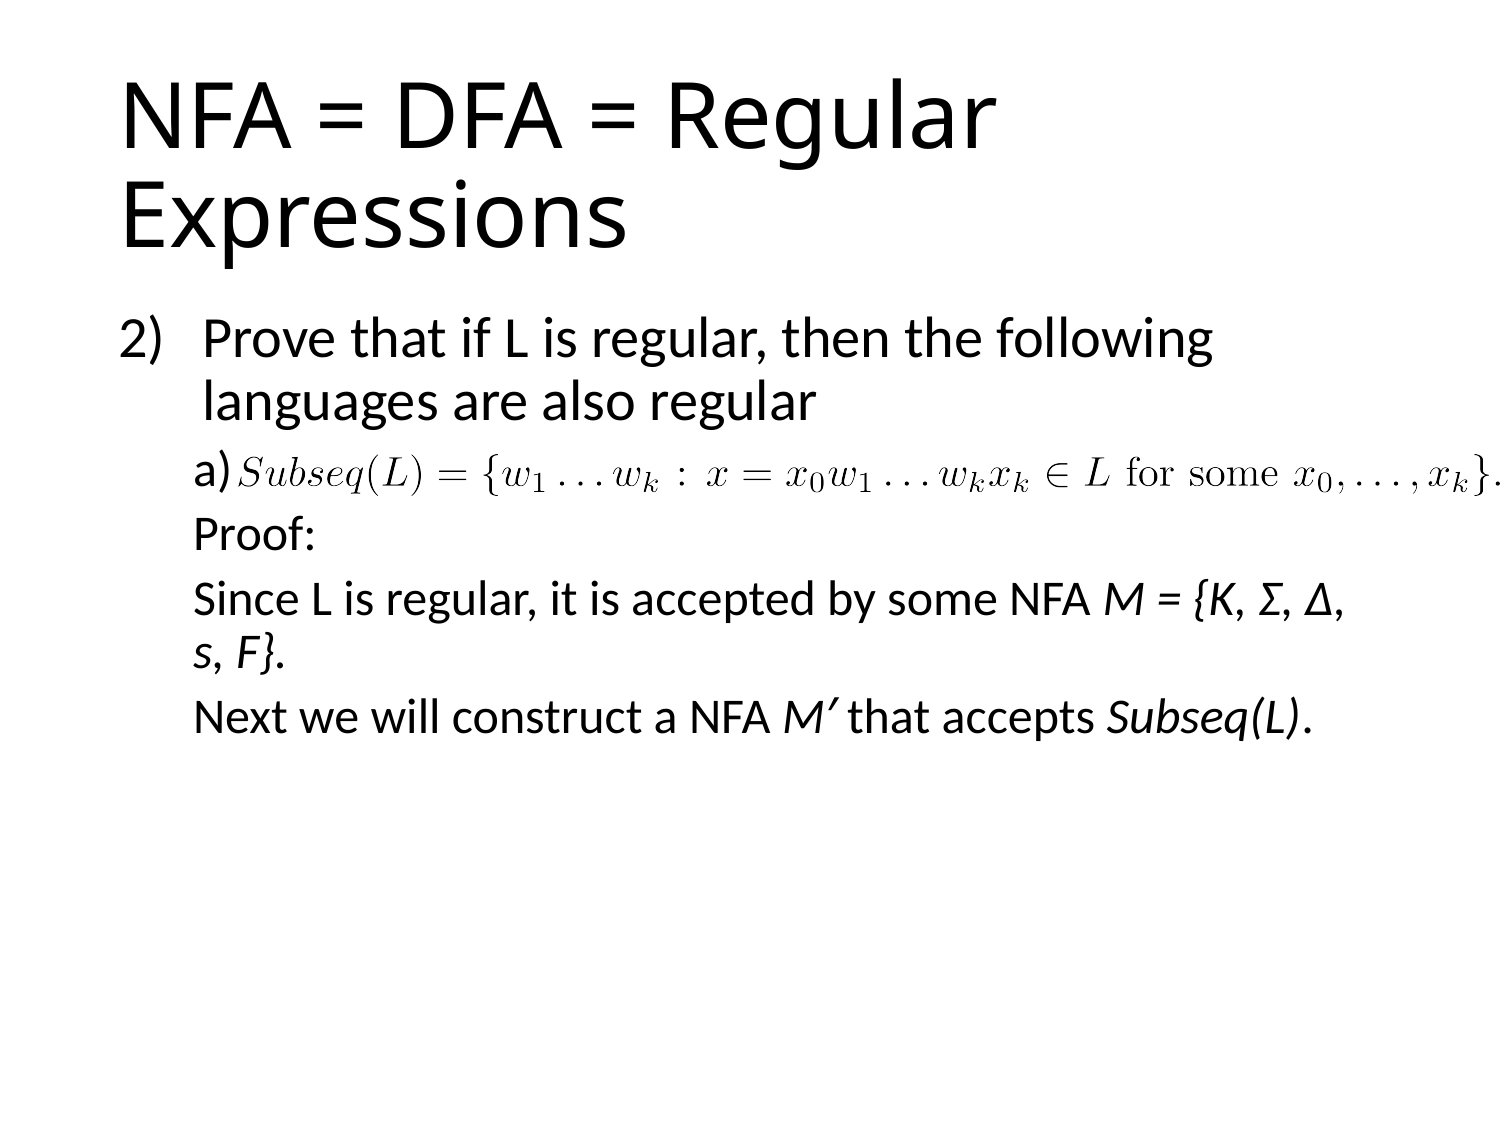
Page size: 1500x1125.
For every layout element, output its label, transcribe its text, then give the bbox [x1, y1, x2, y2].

picture [238, 454, 1500, 496]
list Prove that if L is regular, then the following languages are also regular Proof: Since L is regular, it is accepted by some NFA M = {K, Σ, Δ, s, F}. Next we will construct a NFA M′ that accepts Subseq(L). [103, 299, 1397, 1014]
title NFA = DFA = Regular Expressions [103, 59, 1397, 278]
